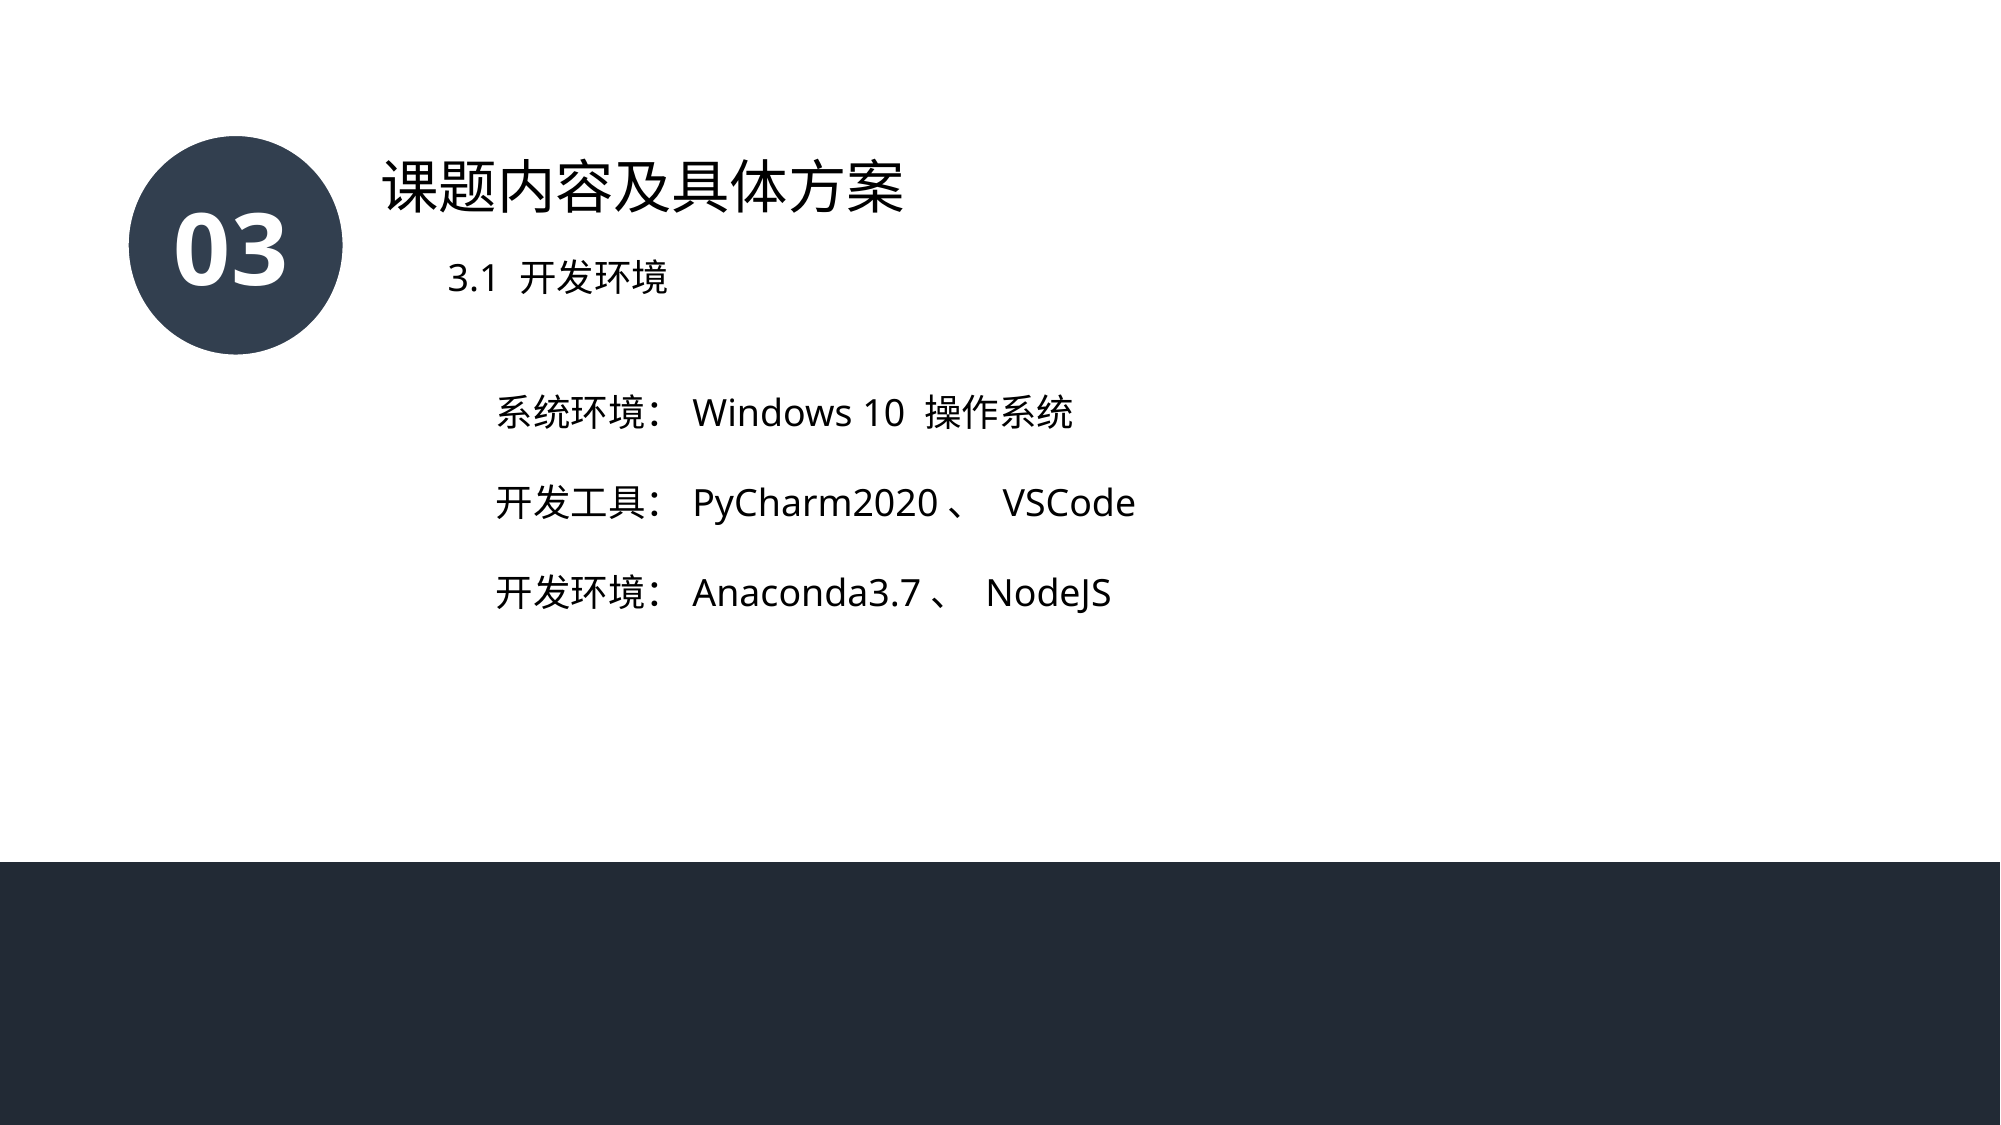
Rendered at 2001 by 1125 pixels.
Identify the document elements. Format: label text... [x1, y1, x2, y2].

text_box 课题内容及具体方案 [380, 149, 1310, 221]
text_box 系统环境：Windows 10 操作系统 开发工具：PyCharm2020、 VSCode 开发环境：Anaconda3.7、 NodeJS [481, 381, 2000, 622]
text_box [0, 861, 2000, 1125]
text_box 3.1 开发环境 [432, 246, 704, 307]
text_box 03 [126, 133, 345, 357]
